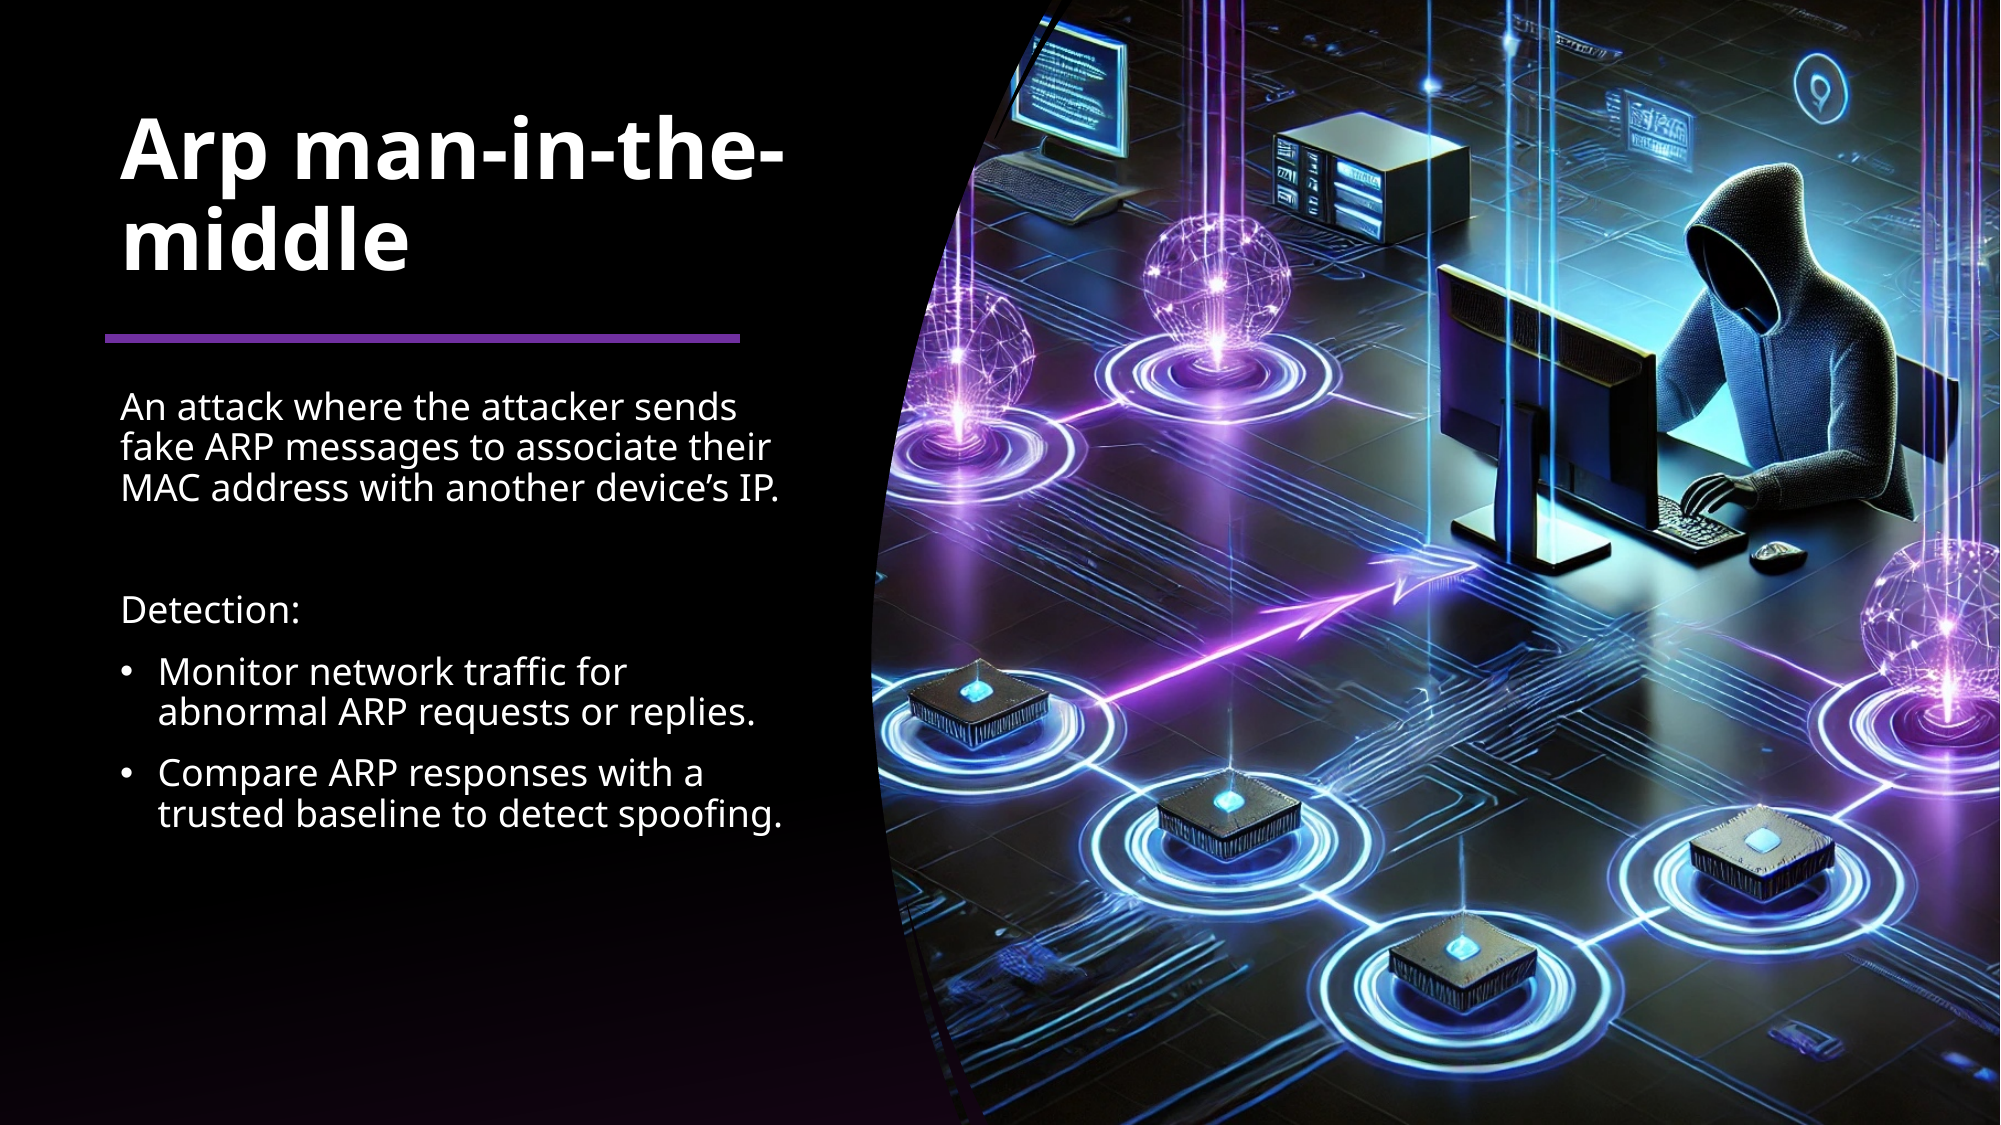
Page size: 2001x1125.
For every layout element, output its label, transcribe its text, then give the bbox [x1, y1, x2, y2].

list An attack where the attacker sends fake ARP messages to associate their MAC address with another device’s IP. Detection: Monitor network traffic for abnormal ARP requests or replies. Compare ARP responses with a trusted baseline to detect spoofing. [105, 380, 802, 1027]
title Arp man-in-the-middle [105, 98, 822, 297]
picture [870, 0, 2000, 1125]
